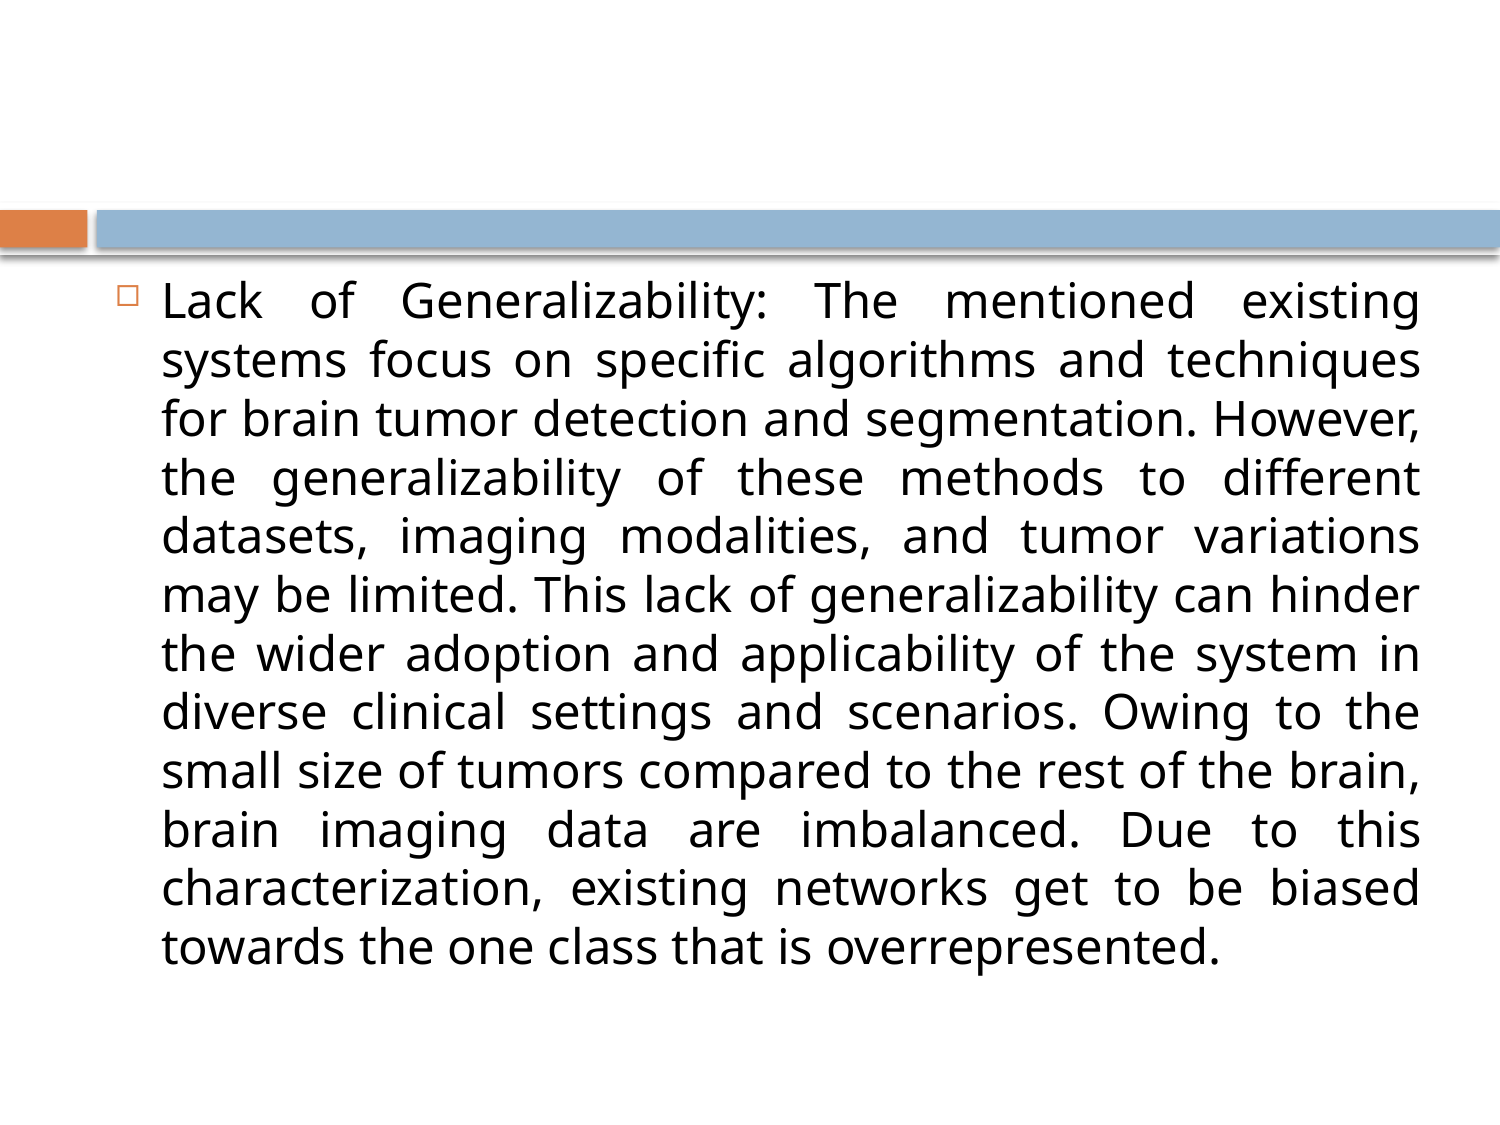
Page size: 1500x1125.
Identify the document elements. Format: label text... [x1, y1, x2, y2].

list Lack of Generalizability: The mentioned existing systems focus on specific algorithms and techniques for brain tumor detection and segmentation. However, the generalizability of these methods to different datasets, imaging modalities, and tumor variations may be limited. This lack of generalizability can hinder the wider adoption and applicability of the system in diverse clinical settings and scenarios. Owing to the small size of tumors compared to the rest of the brain, brain imaging data are imbalanced. Due to this characterization, existing networks get to be biased towards the one class that is overrepresented. [100, 262, 1438, 1000]
